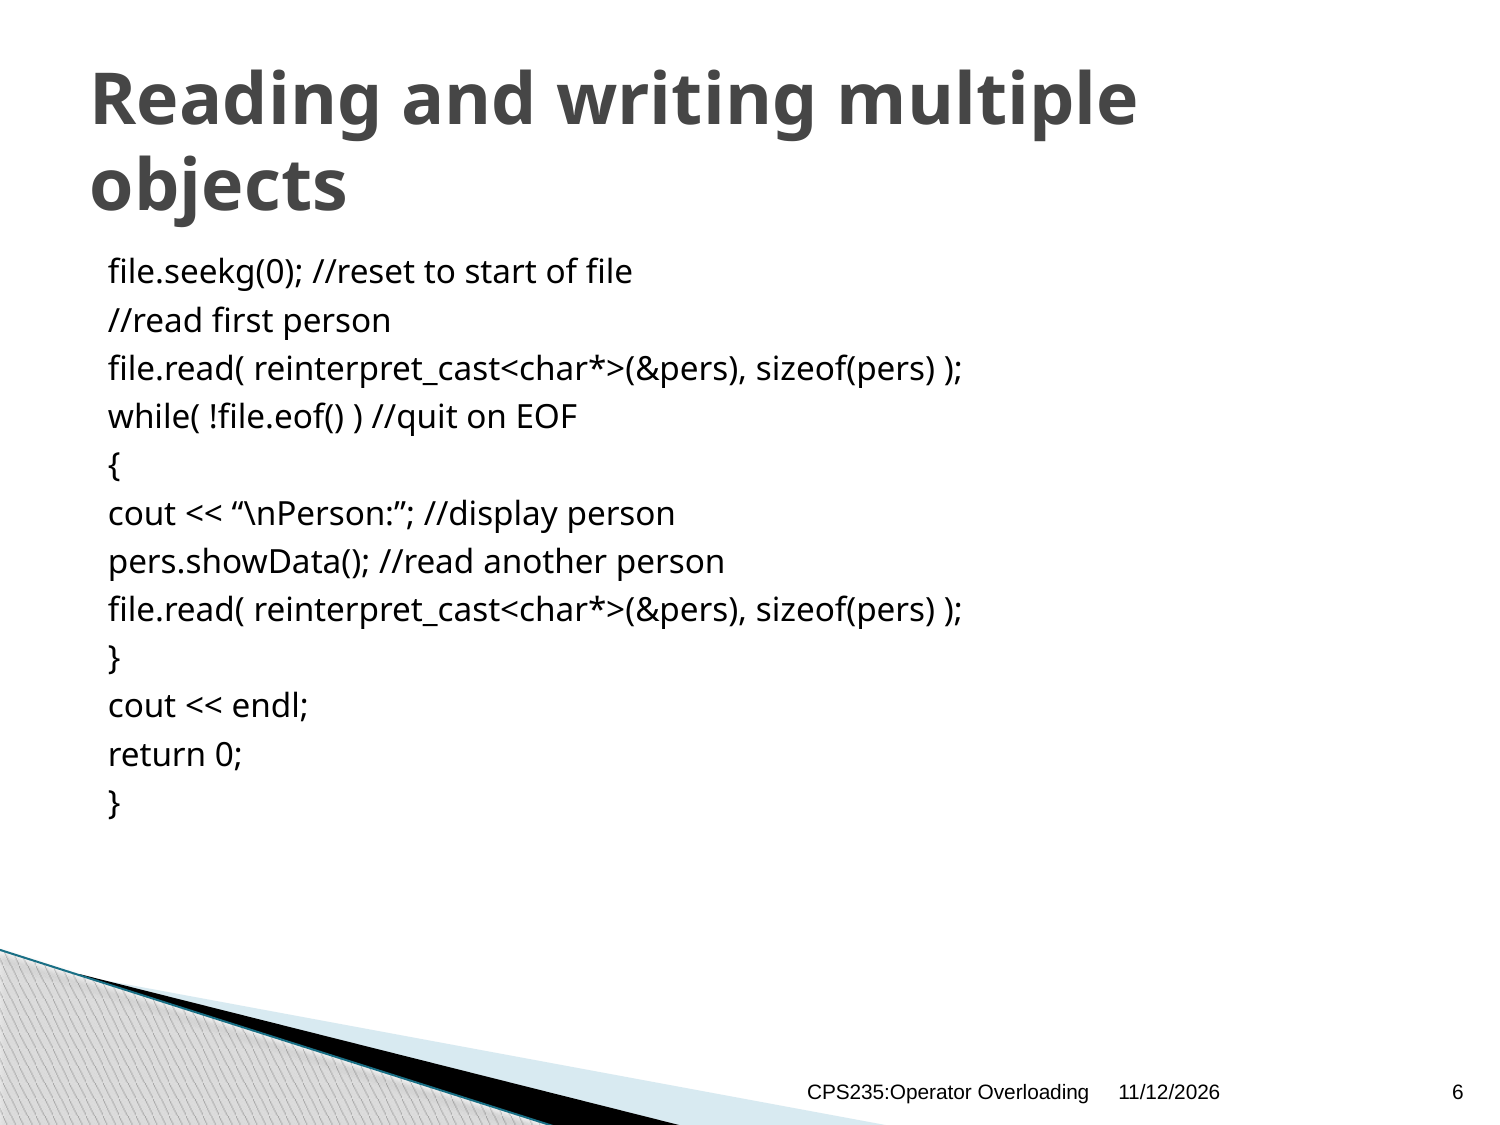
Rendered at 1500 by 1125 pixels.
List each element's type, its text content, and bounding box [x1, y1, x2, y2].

title Reading and writing multiple objects [75, 45, 1425, 233]
footer CPS235:Operator Overloading [718, 1051, 1105, 1112]
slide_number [1105, 1051, 1418, 1112]
list file.seekg(0); //reset to start of file //read first person file.read( reinterpret_cast<char*>(&pers), sizeof(pers) ); while( !file.eof() ) //quit on EOF { cout << “\nPerson:”; //display person pers.showData(); //read another person file.read( reinterpret_cast<char*>(&pers), sizeof(pers) ); } cout << endl; return 0; } [75, 242, 1425, 986]
slide_number 6 [1418, 1051, 1479, 1112]
